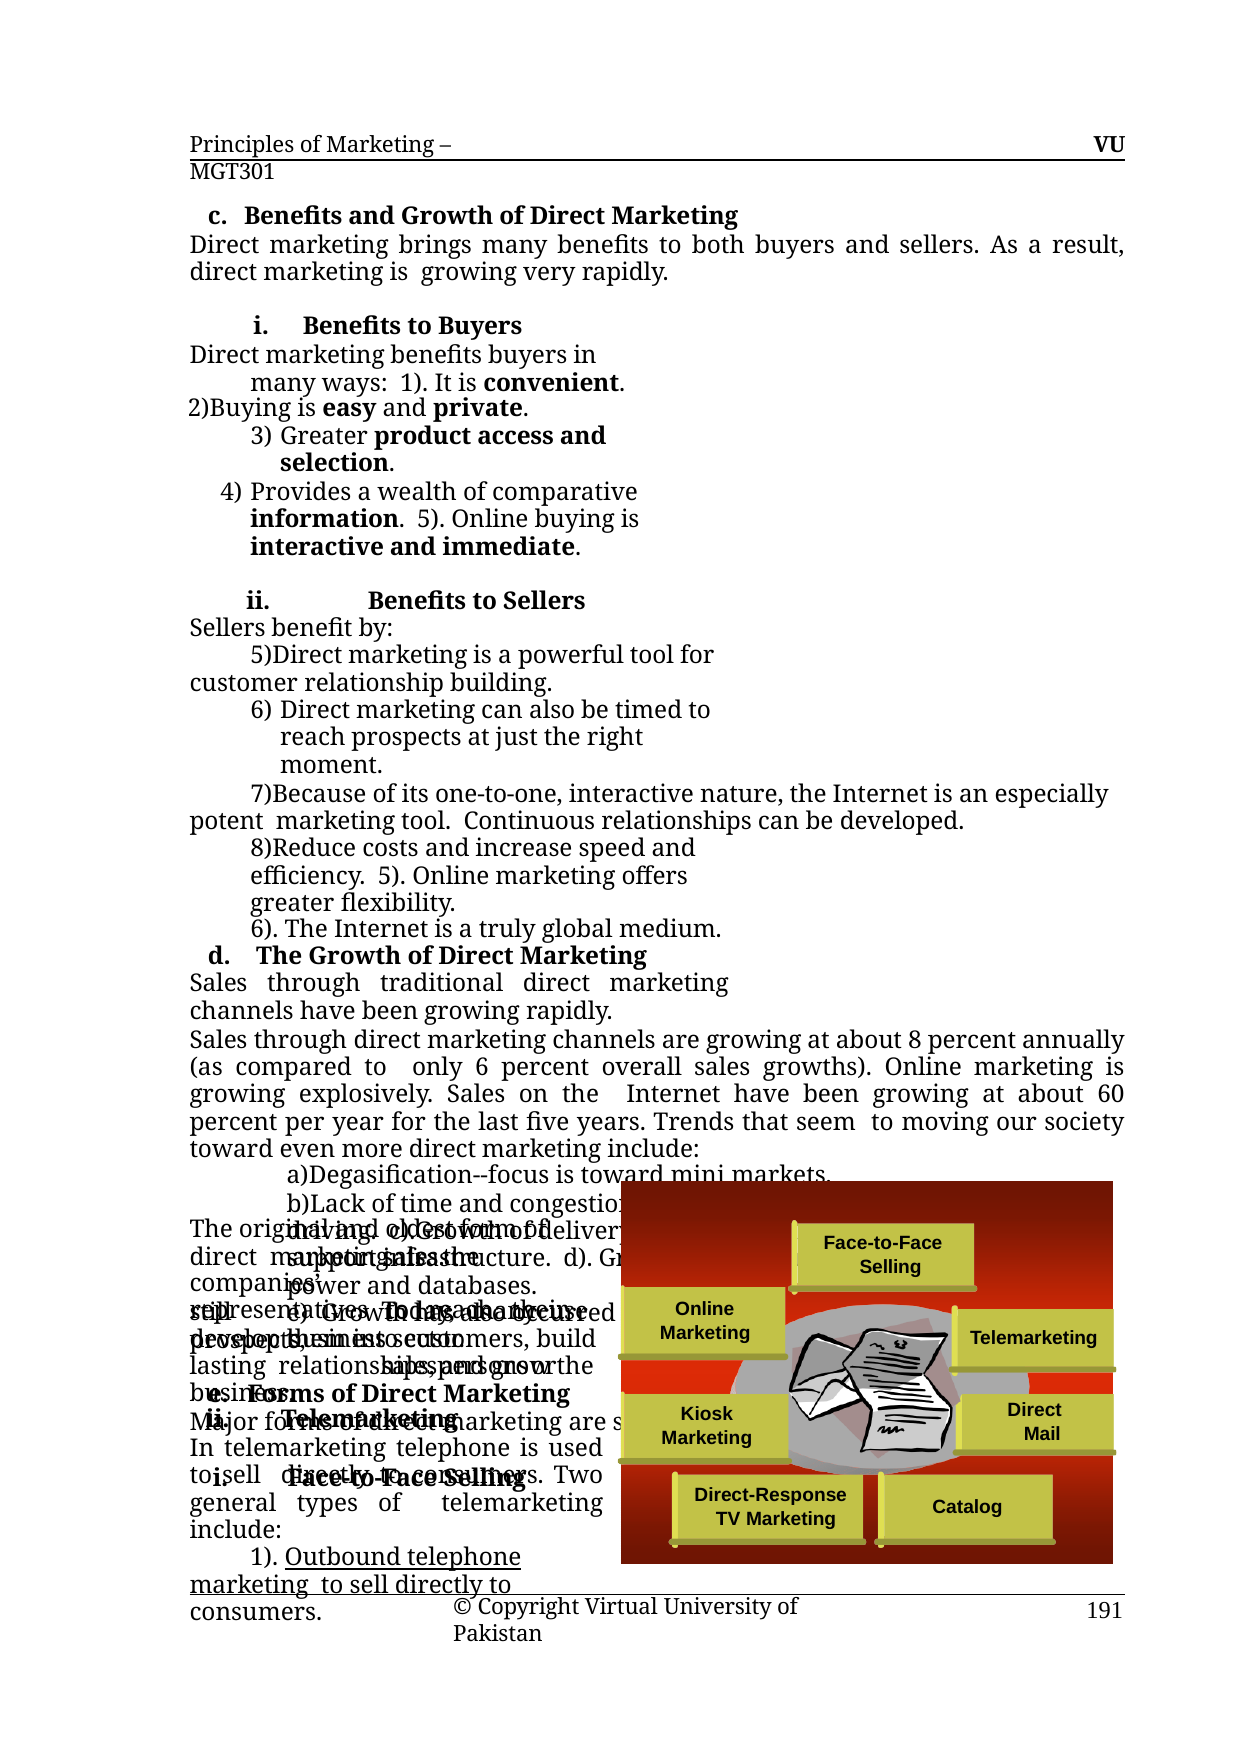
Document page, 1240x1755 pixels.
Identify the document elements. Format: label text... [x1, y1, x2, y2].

text_box Telemarketing [968, 1325, 1103, 1349]
text_box © Copyright Virtual University of Pakistan [451, 1595, 825, 1646]
text_box Direct-Response TV Marketing [692, 1481, 849, 1530]
text_box [617, 1220, 1117, 1548]
text_box ii. Telemarketing In telemarketing telephone is used to sell directly to consumers. Two general types of telemarketing include: 1). Outbound telephone marketing to sell directly to consumers. [187, 1404, 604, 1626]
text_box Kiosk Marketing [659, 1400, 755, 1449]
text_box Benefits and Growth of Direct Marketing Direct marketing brings many benefits to both buyers and sellers. As a result, direct marketing is growing very rapidly. Benefits to Buyers Direct marketing benefits buyers in many ways: 1). It is convenient. Buying is easy and private. Greater product access and selection. Provides a wealth of comparative information. 5). Online buying is interactive and immediate. ii. Benefits to Sellers Sellers benefit by: Direct marketing is a powerful tool for customer relationship building. Direct marketing can also be timed to reach prospects at just the right moment. Because of its one-to-one, interactive nature, the Internet is an especially potent marketing tool. Continuous relationships can be developed. Reduce costs and increase speed and efficiency. 5). Online marketing offers greater flexibility. 6). The Internet is a truly global medium. The Growth of Direct Marketing Sales through traditional direct marketing channels have been growing rapidly. Sales through direct marketing channels are growing at about 8 percent annually (as compared to only 6 percent overall sales growths). Online marketing is growing explosively. Sales on the Internet have been growing at about 60 percent per year for the last five years. Trends that seem to moving our society toward even more direct marketing include: Degasification--focus is toward mini markets. Lack of time and congestion. Higher costs of driving. c).Growth of delivery services and the support infrastructure. d). Growth of computer power and databases. e) Growth has also occurred in the business-to-business sector. e. Forms of Direct Marketing Major forms of direct marketing are summarized below: i. Face-to-Face Selling [187, 200, 1126, 1492]
text_box Principles of Marketing – MGT301 [187, 130, 497, 184]
text_box representatives to reach their prospects, [187, 1294, 604, 1324]
text_box companies’ still [187, 1267, 357, 1294]
text_box sales. Today, many use salespersons or [379, 1242, 604, 1294]
text_box Online Marketing [657, 1295, 753, 1343]
text_box Catalog [930, 1494, 1006, 1518]
text_box Direct Mail [1005, 1396, 1064, 1445]
text_box develop them into customers, build lasting relationships, and grow the business. [187, 1324, 604, 1404]
text_box Face-to-Face Selling [821, 1229, 944, 1278]
text_box VU [1091, 130, 1128, 157]
text_box The original and oldest form of direct marketing is the [187, 1215, 604, 1270]
text_box 191 [1084, 1595, 1125, 1624]
